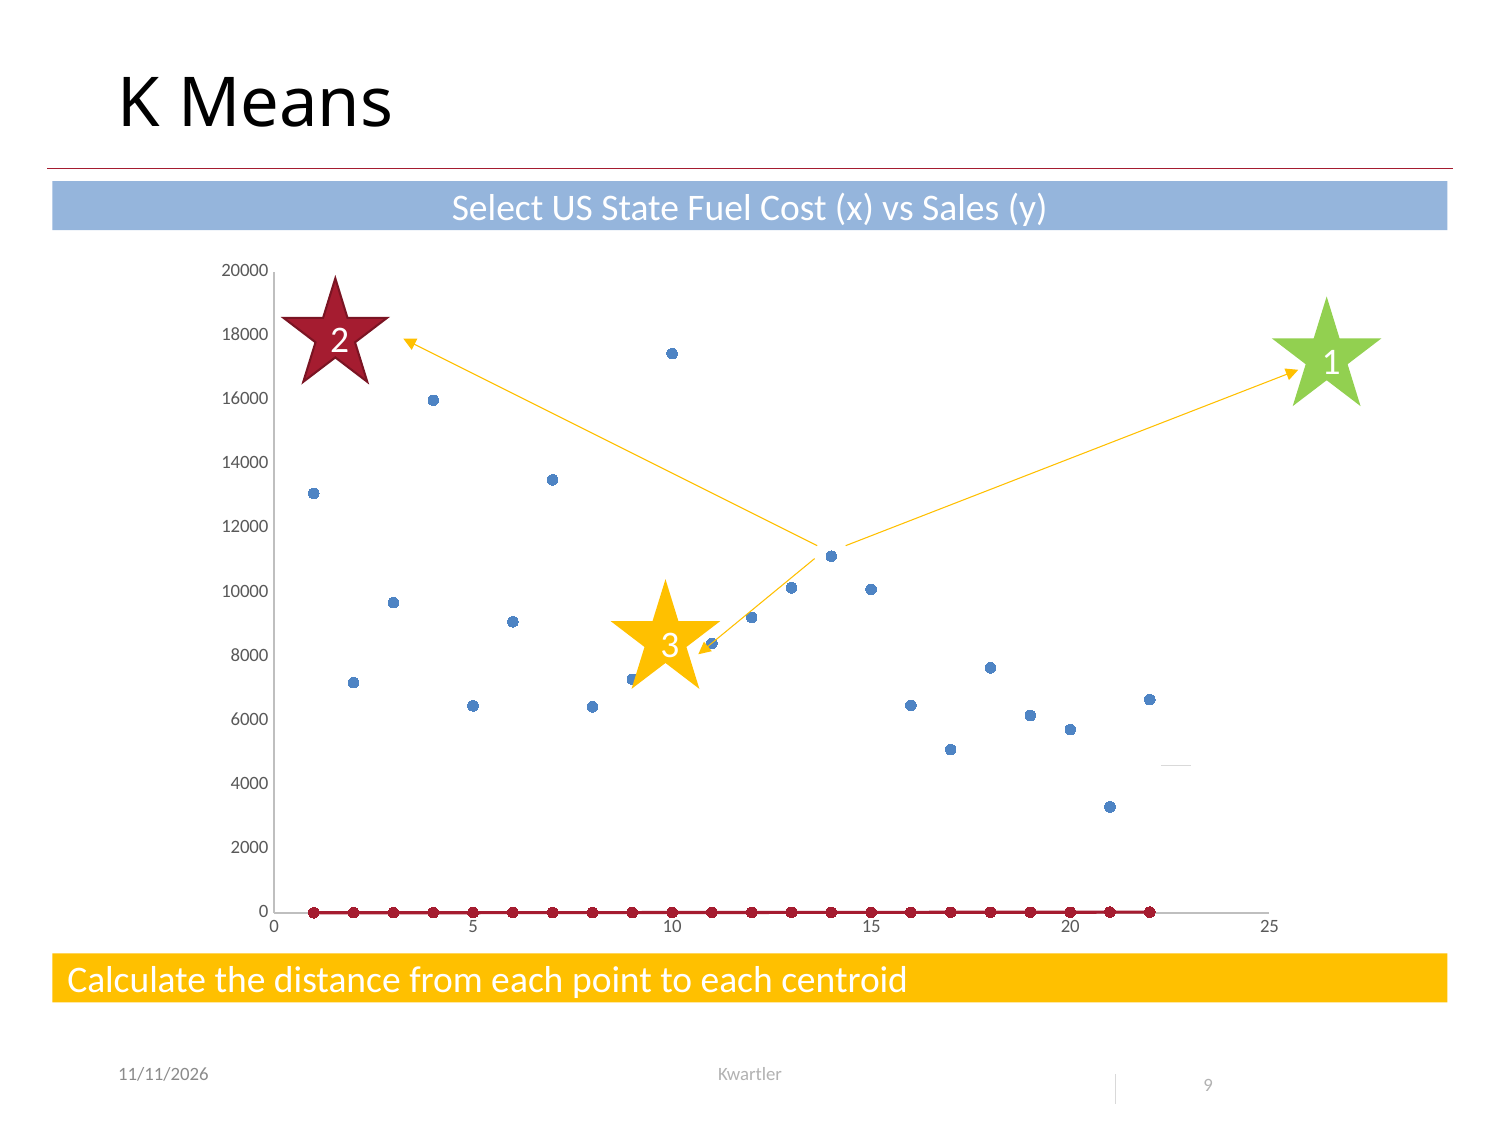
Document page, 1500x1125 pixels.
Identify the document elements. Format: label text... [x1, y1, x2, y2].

text_box 1 [1301, 296, 1382, 407]
footer Kwartler [496, 1042, 1004, 1103]
chart [199, 248, 1301, 952]
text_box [698, 558, 815, 655]
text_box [403, 338, 818, 546]
slide_number 9 [1188, 1042, 1330, 1103]
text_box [845, 369, 1299, 546]
title K Means [103, 59, 1397, 157]
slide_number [103, 1042, 441, 1103]
text_box Select US State Fuel Cost (x) vs Sales (y) [51, 180, 1448, 231]
text_box Calculate the distance from each point to each centroid [51, 952, 1448, 1003]
